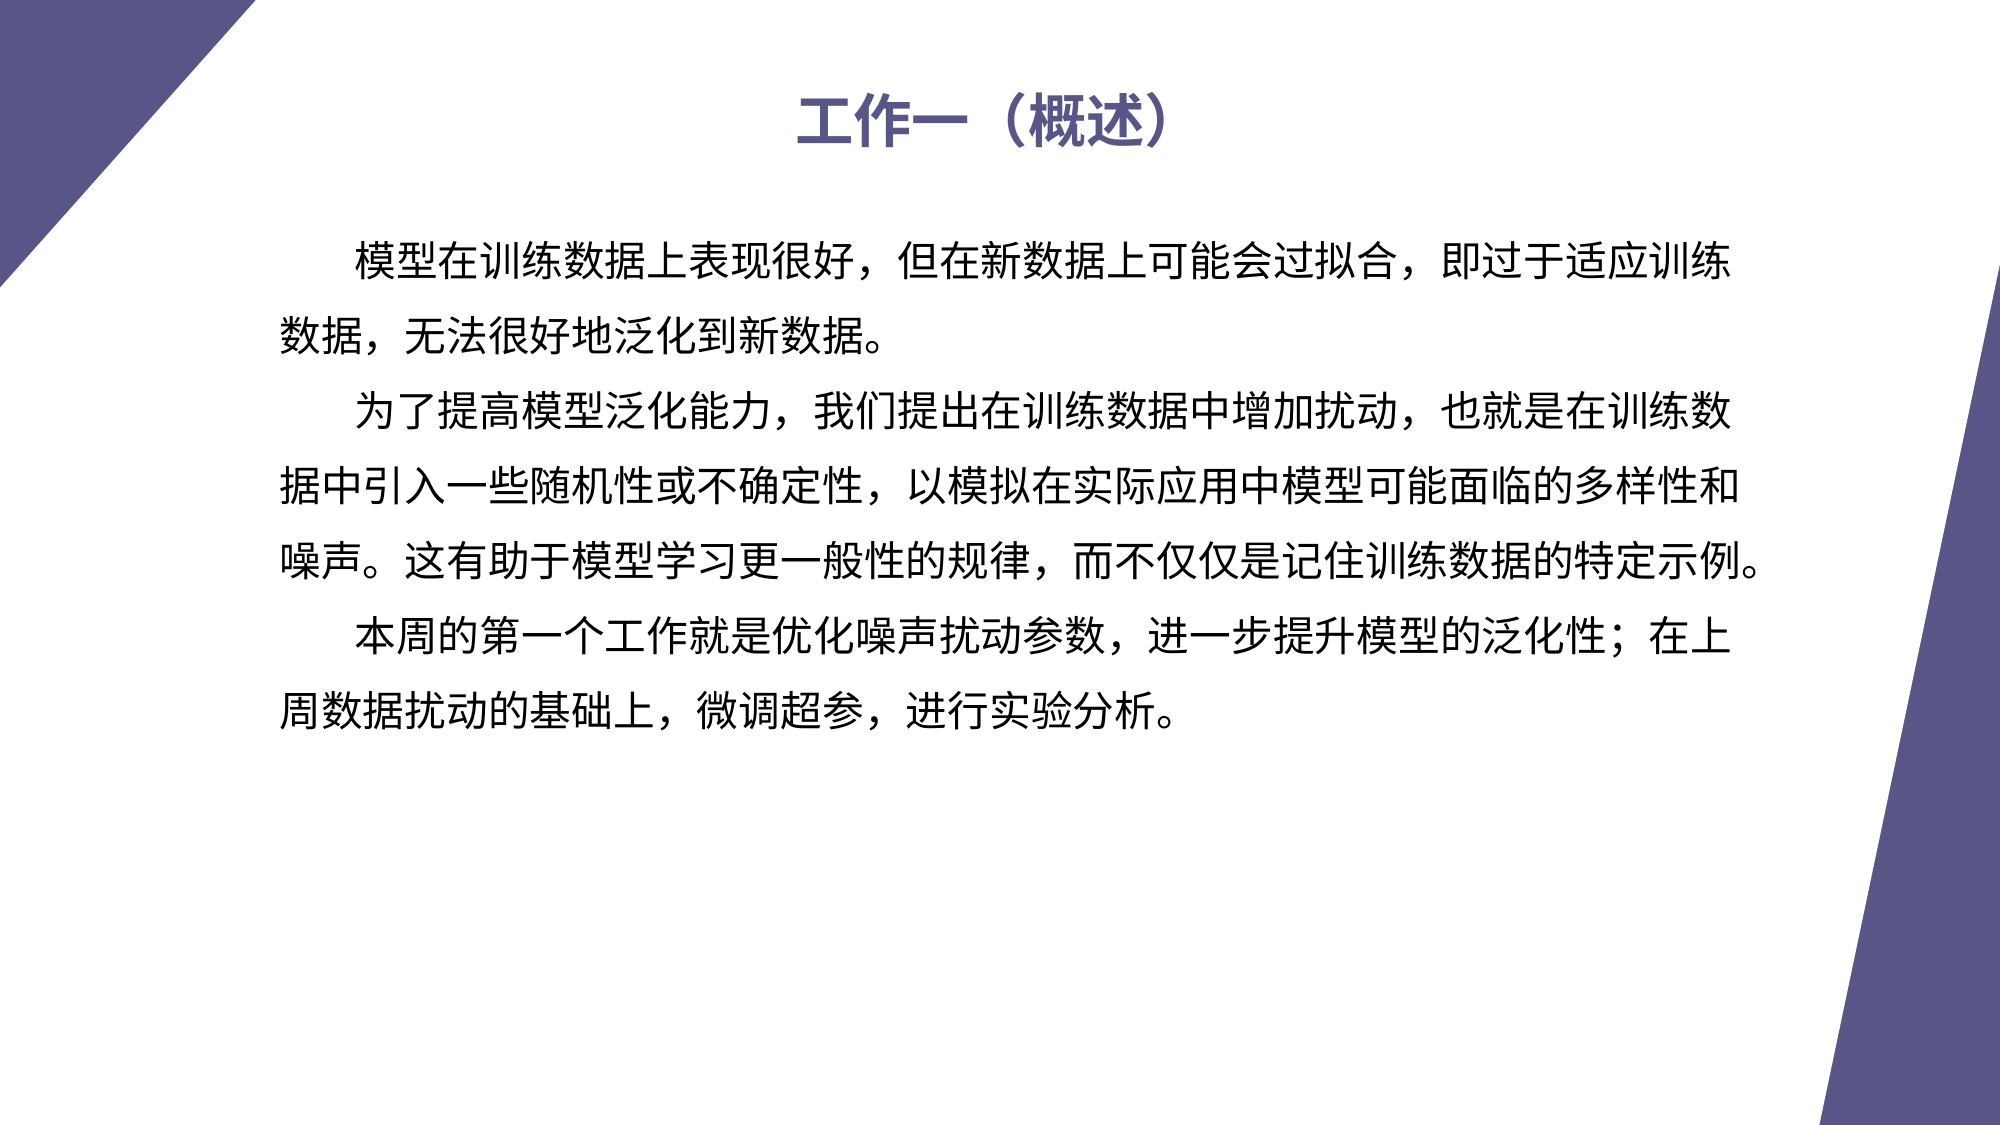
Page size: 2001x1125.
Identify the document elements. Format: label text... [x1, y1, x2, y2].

text_box [1817, 259, 2000, 1125]
text_box 工作一（概述） [780, 76, 1218, 162]
text_box [0, 0, 259, 291]
text_box 模型在训练数据上表现很好，但在新数据上可能会过拟合，即过于适应训练数据，无法很好地泛化到新数据。 为了提高模型泛化能力，我们提出在训练数据中增加扰动，也就是在训练数据中引入一些随机性或不确定性，以模拟在实际应用中模型可能面临的多样性和噪声。这有助于模型学习更一般性的规律，而不仅仅是记住训练数据的特定示例。 本周的第一个工作就是优化噪声扰动参数，进一步提升模型的泛化性；在上周数据扰动的基础上，微调超参，进行实验分析。 [264, 202, 1778, 743]
